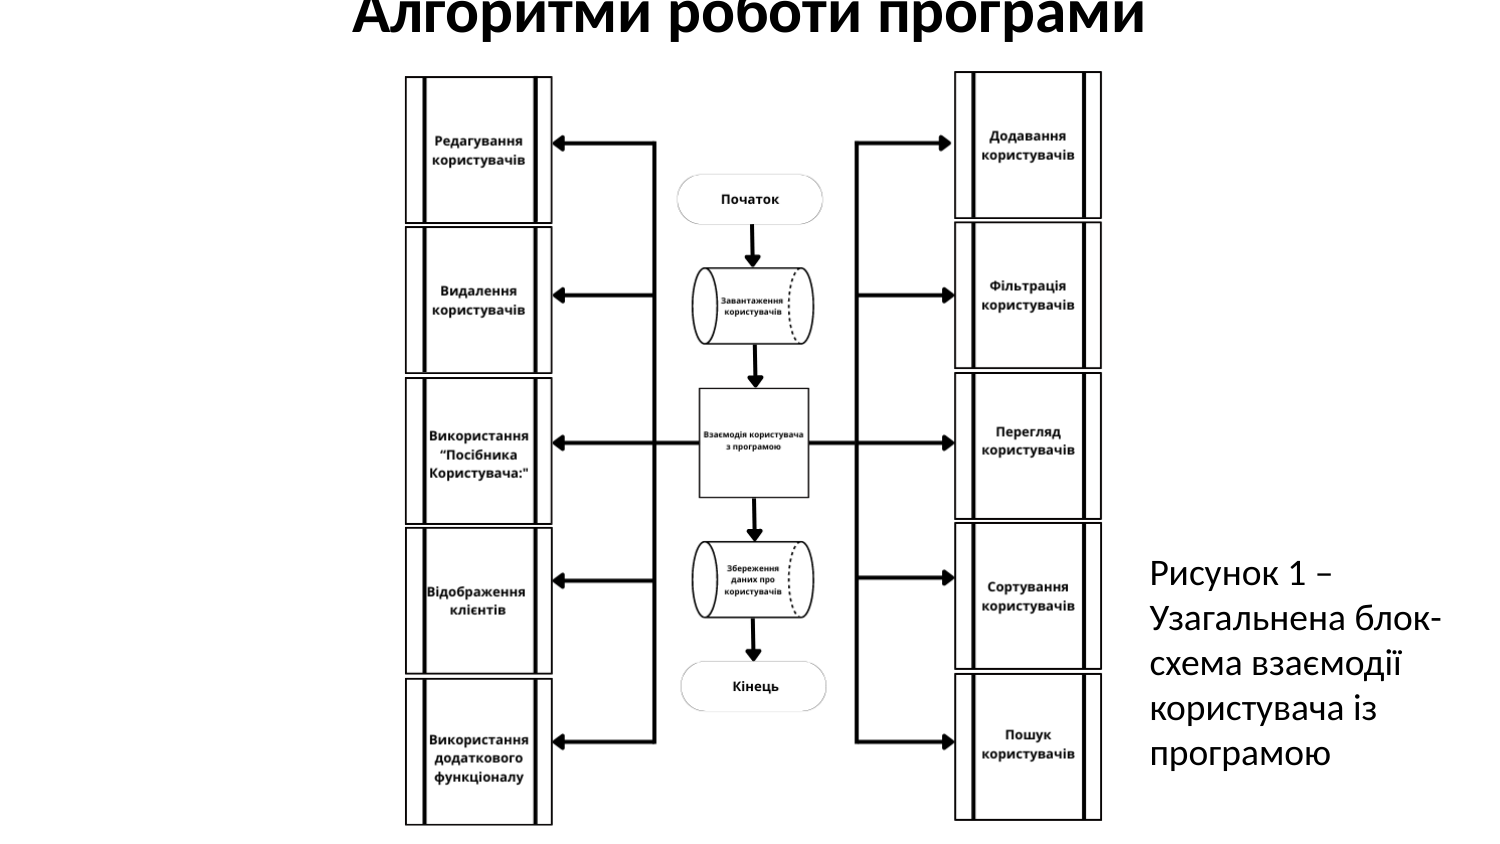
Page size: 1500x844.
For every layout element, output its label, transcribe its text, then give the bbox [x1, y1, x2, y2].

title Алгоритми роботи програми [51, 0, 1449, 65]
text_box Рисунок 1 – Узагальнена блок-схема взаємодії користувача із програмою [1269, 533, 1489, 789]
picture [234, 63, 1265, 837]
